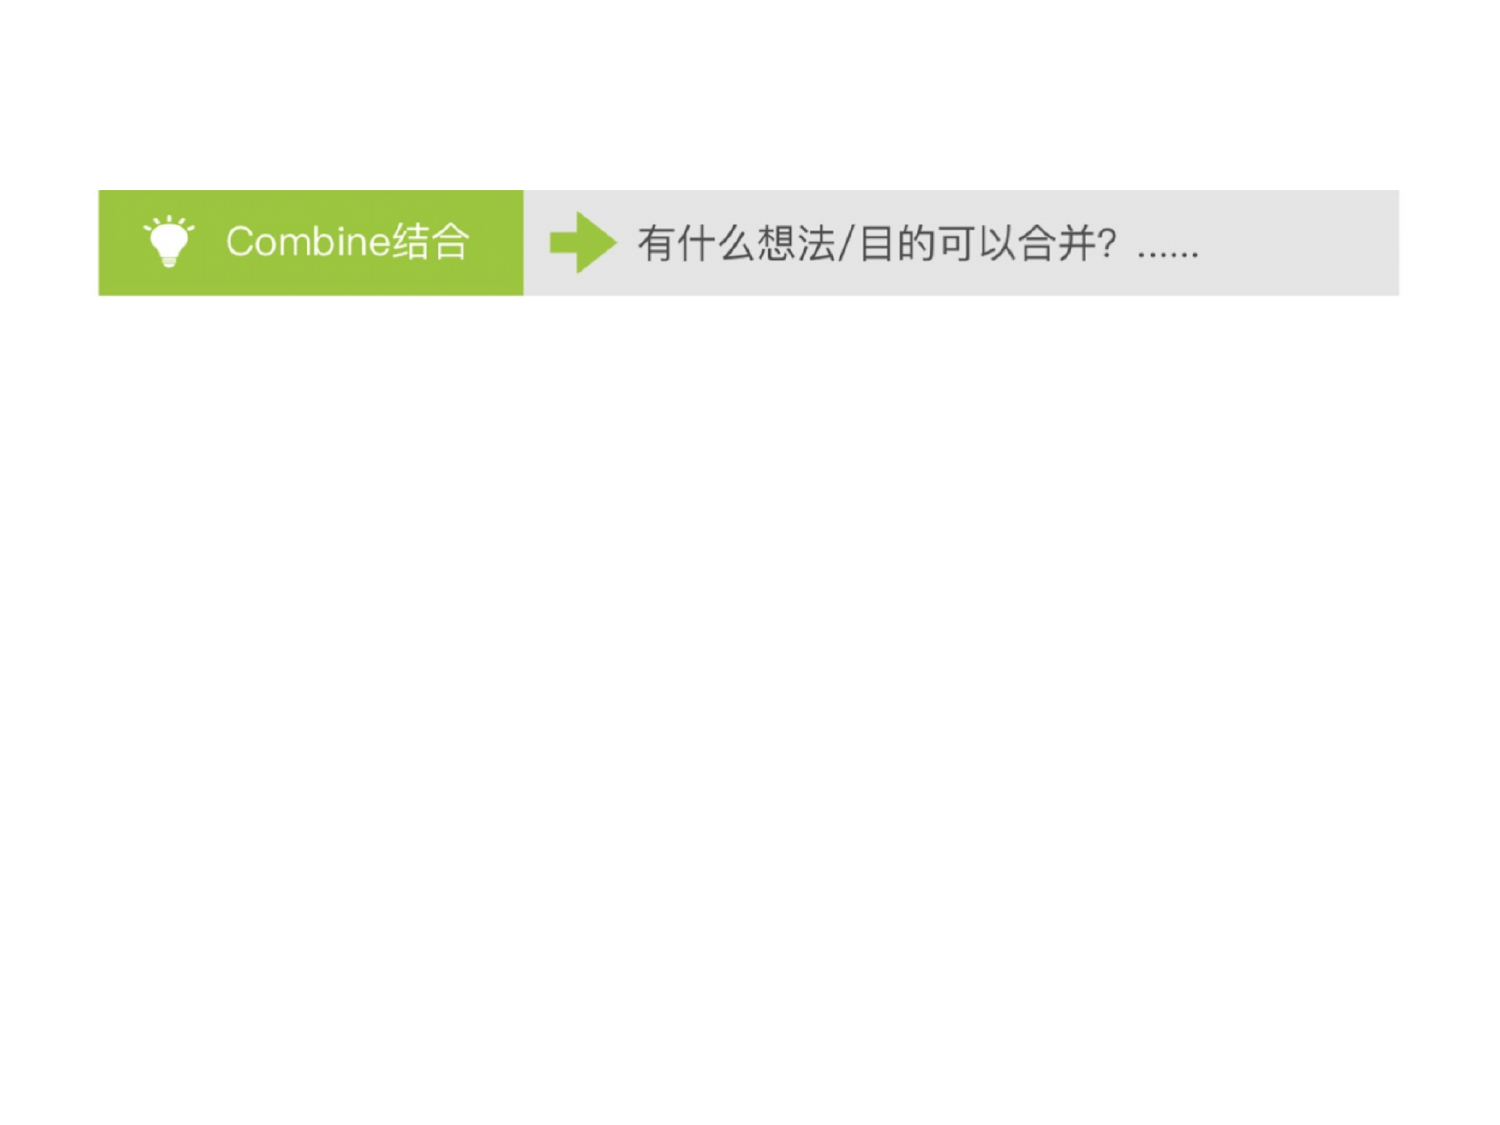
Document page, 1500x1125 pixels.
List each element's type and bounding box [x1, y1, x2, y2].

picture [92, 190, 1408, 297]
